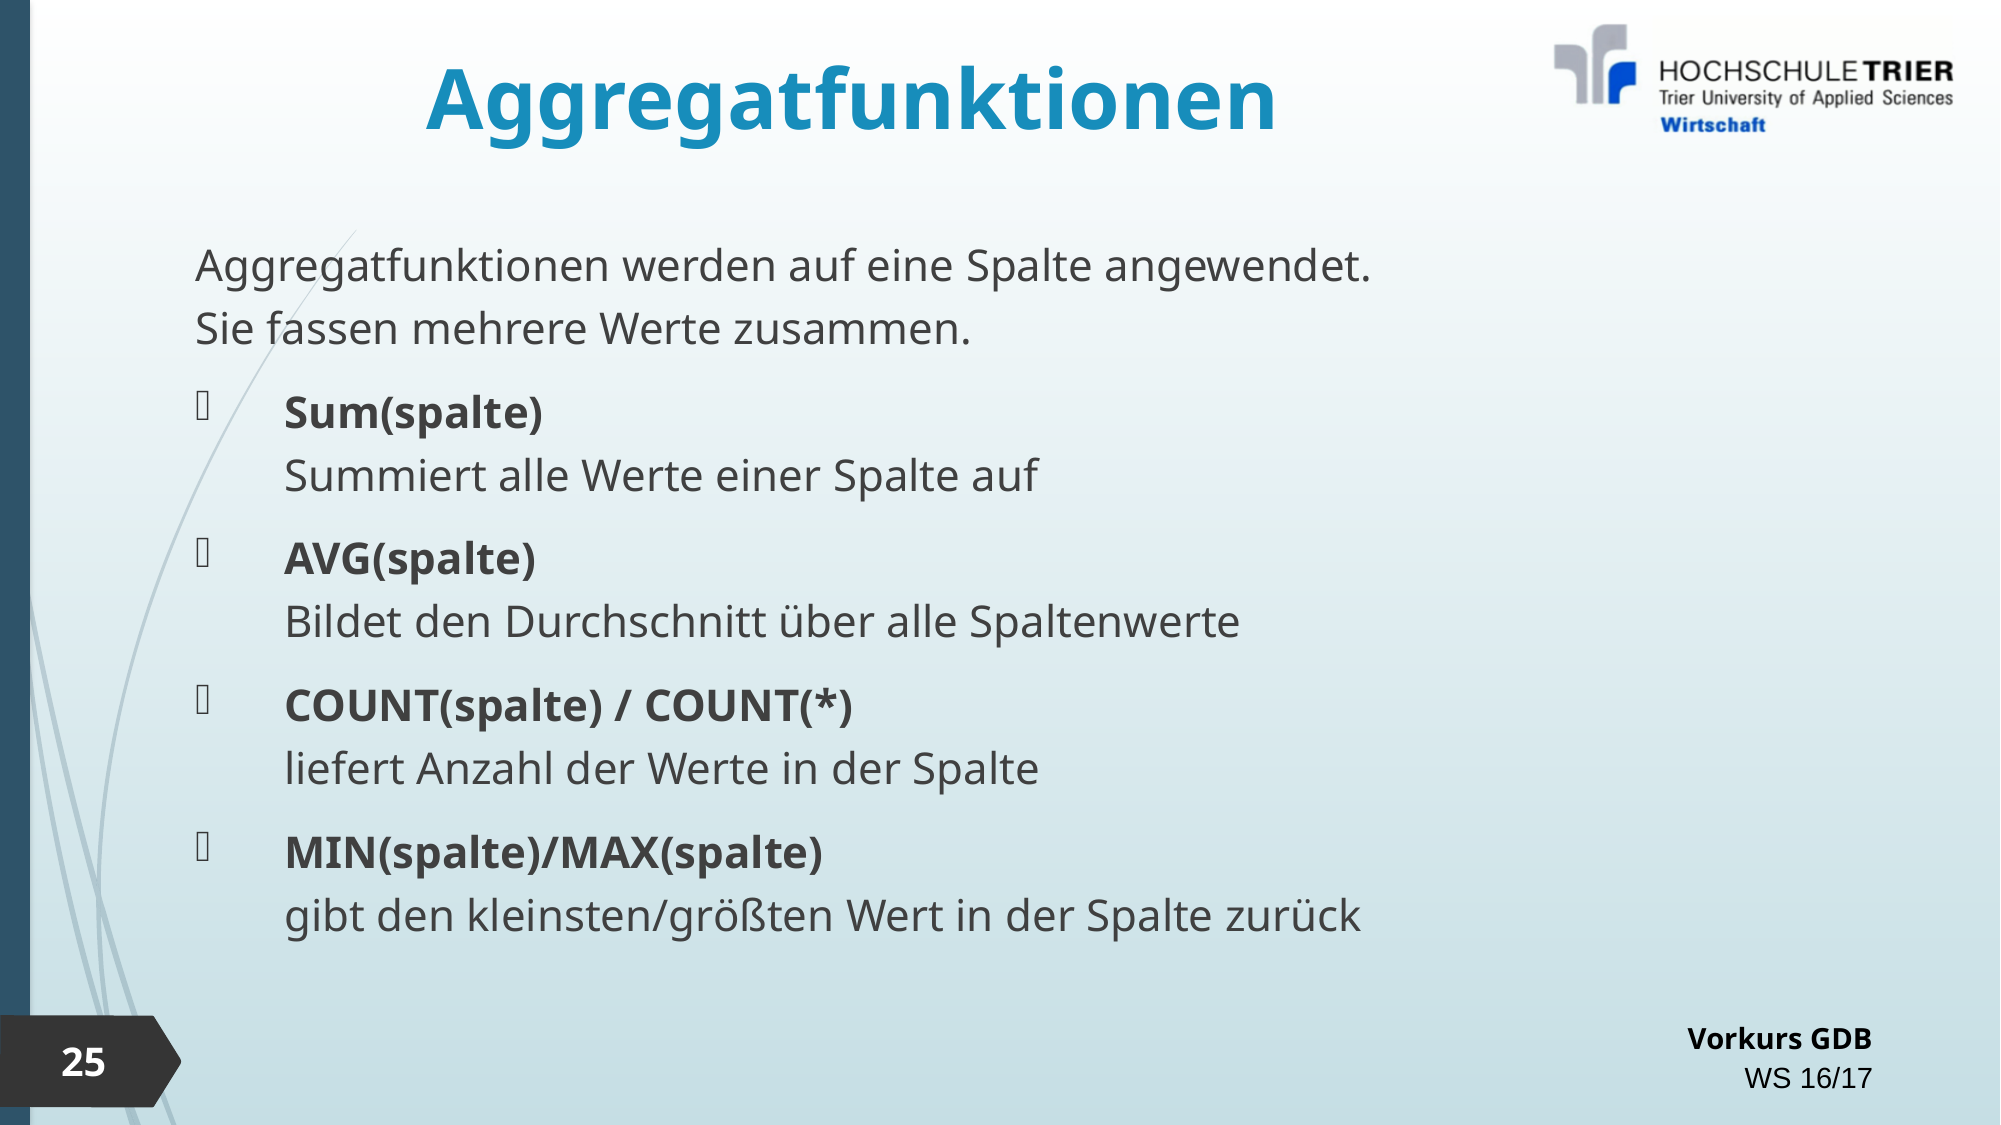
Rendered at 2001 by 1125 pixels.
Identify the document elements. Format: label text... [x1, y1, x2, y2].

picture [1548, 13, 1966, 141]
list Aggregatfunktionen werden auf eine Spalte angewendet. Sie fassen mehrere Werte zusammen. Sum(spalte) Summiert alle Werte einer Spalte auf AVG(spalte) Bildet den Durchschnitt über alle Spaltenwerte COUNT(spalte) / COUNT(*) liefert Anzahl der Werte in der Spalte MIN(spalte)/MAX(spalte) gibt den kleinsten/größten Wert in der Spalte zurück [180, 219, 1888, 970]
title Aggregatfunktionen [180, 39, 1526, 161]
